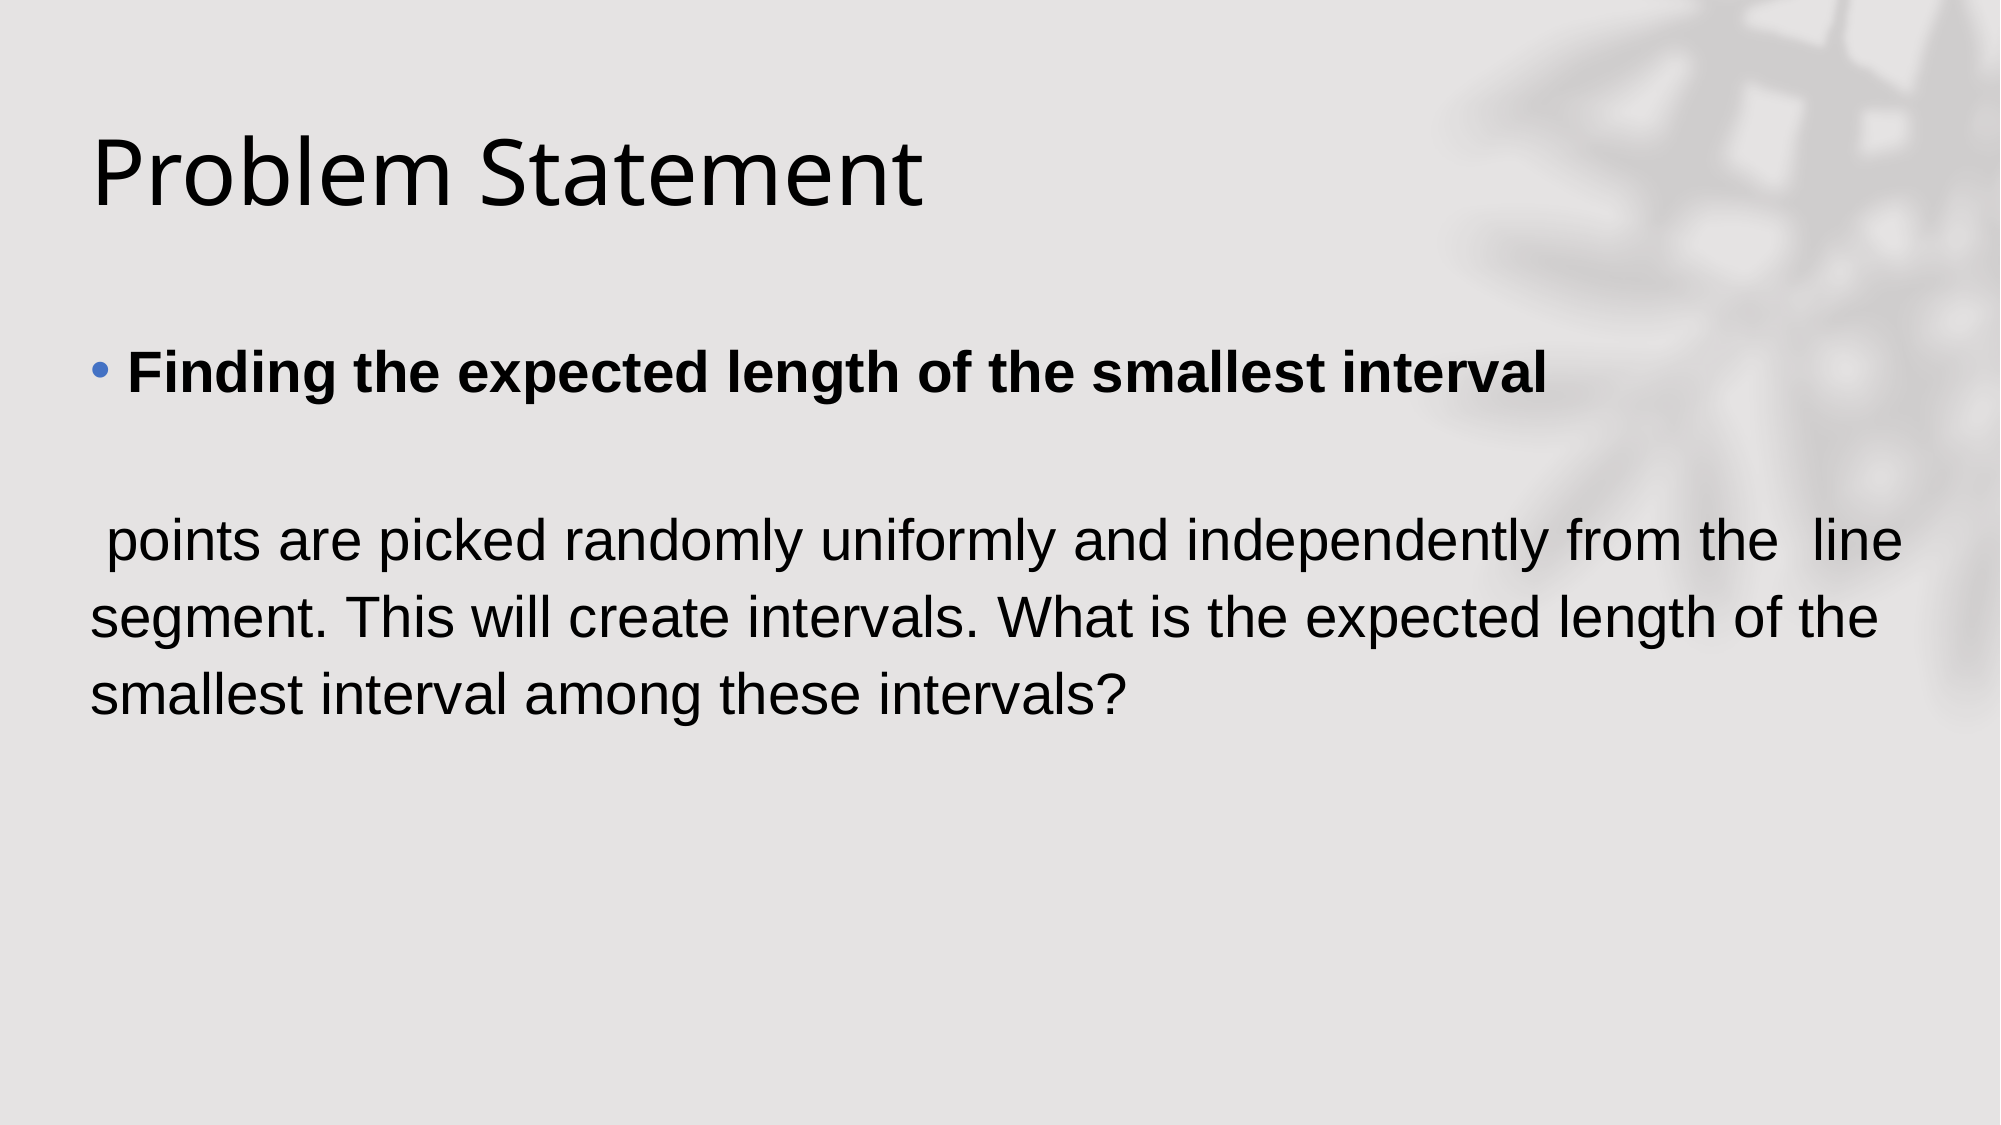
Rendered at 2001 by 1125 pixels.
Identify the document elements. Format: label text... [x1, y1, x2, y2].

title Problem Statement [75, 60, 1863, 278]
